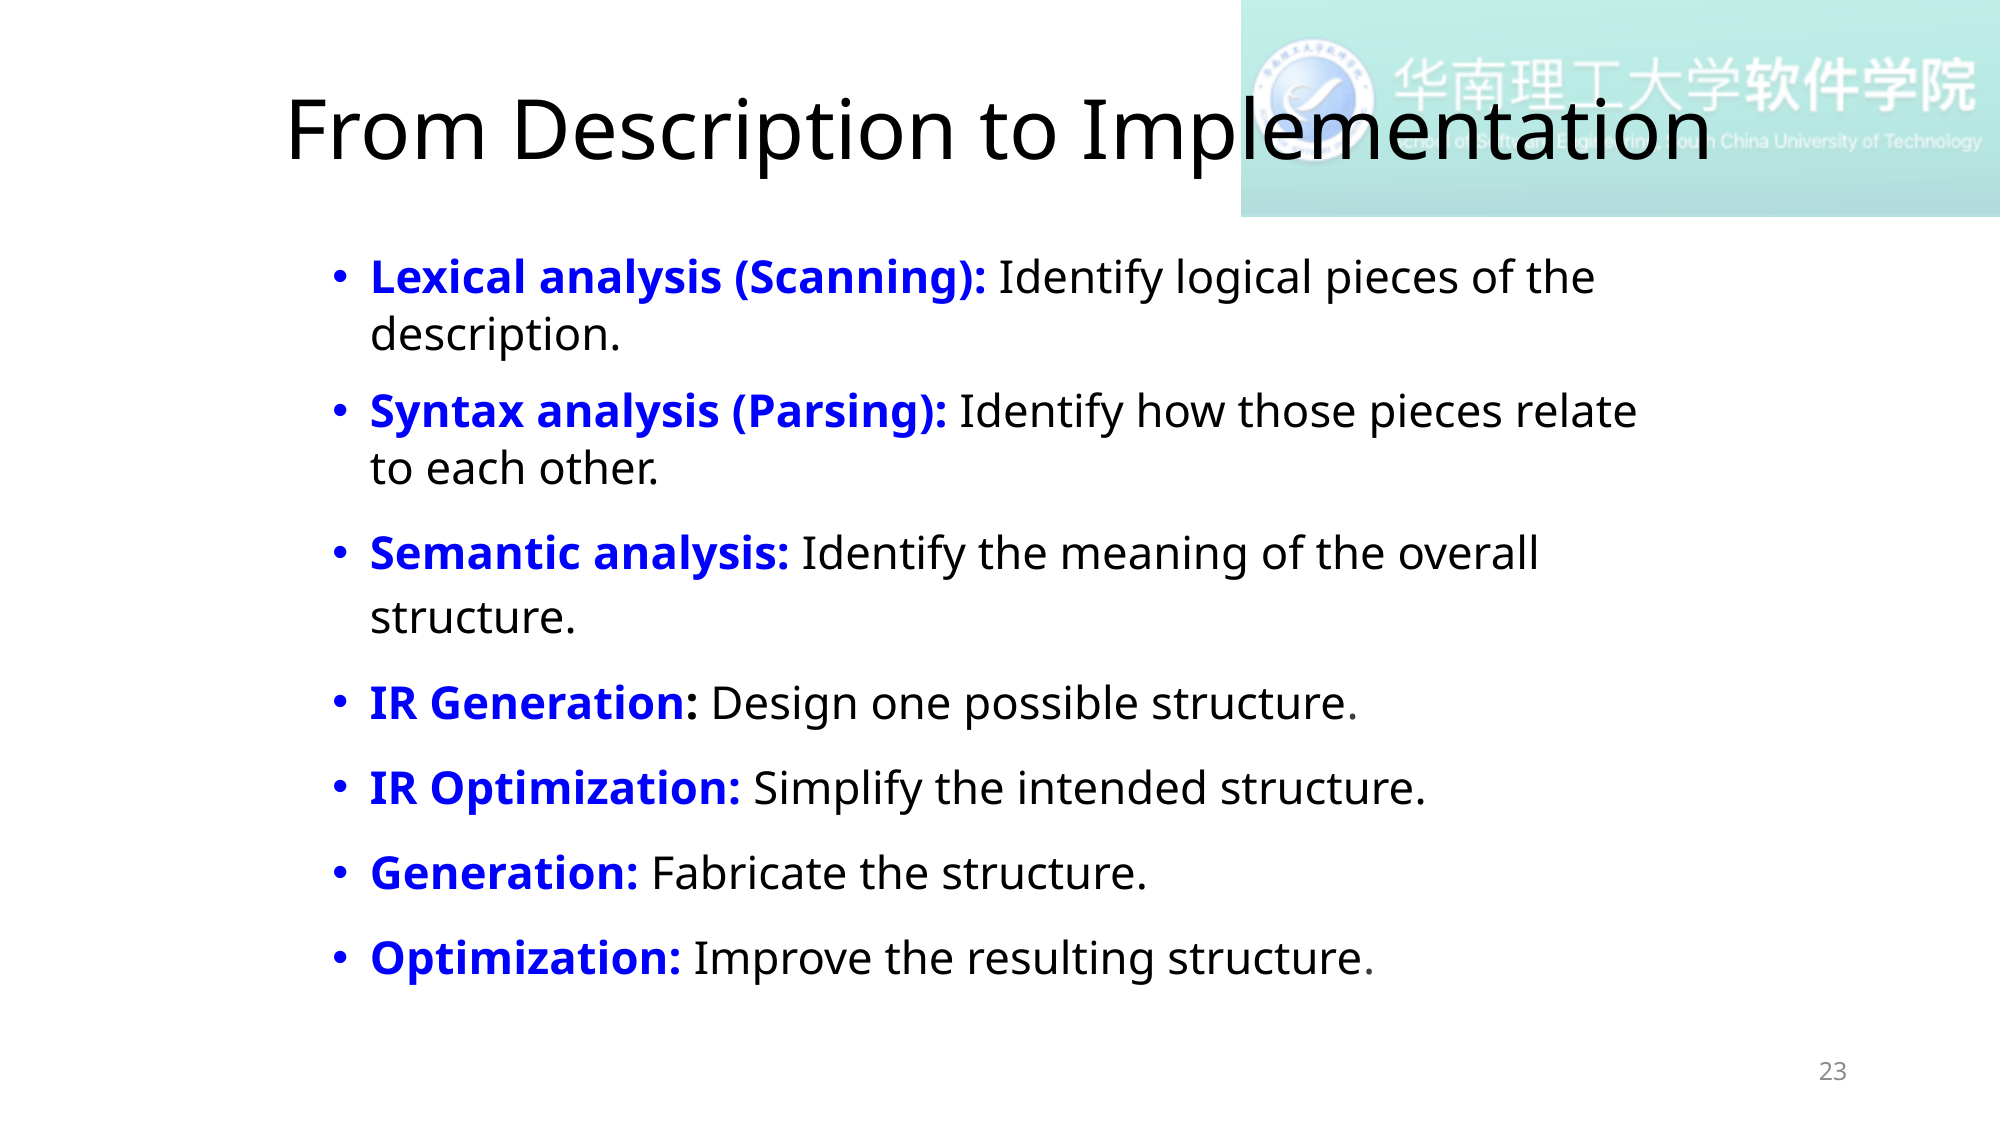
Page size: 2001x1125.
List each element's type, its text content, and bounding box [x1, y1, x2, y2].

text_box From Description to Implementation [249, 40, 1750, 211]
text_box [1241, 0, 2000, 217]
slide_number 23 [1412, 1042, 1863, 1103]
list Lexical analysis (Scanning): Identify logical pieces of the description. Syntax analysis (Parsing): Identify how those pieces relate to each other. Semantic analysis: Identify the meaning of the overall structure. IR Generation: Design one possible structure. IR Optimization: Simplify the intended structure. Generation: Fabricate the structure. Optimization: Improve the resulting structure. [317, 238, 1665, 992]
